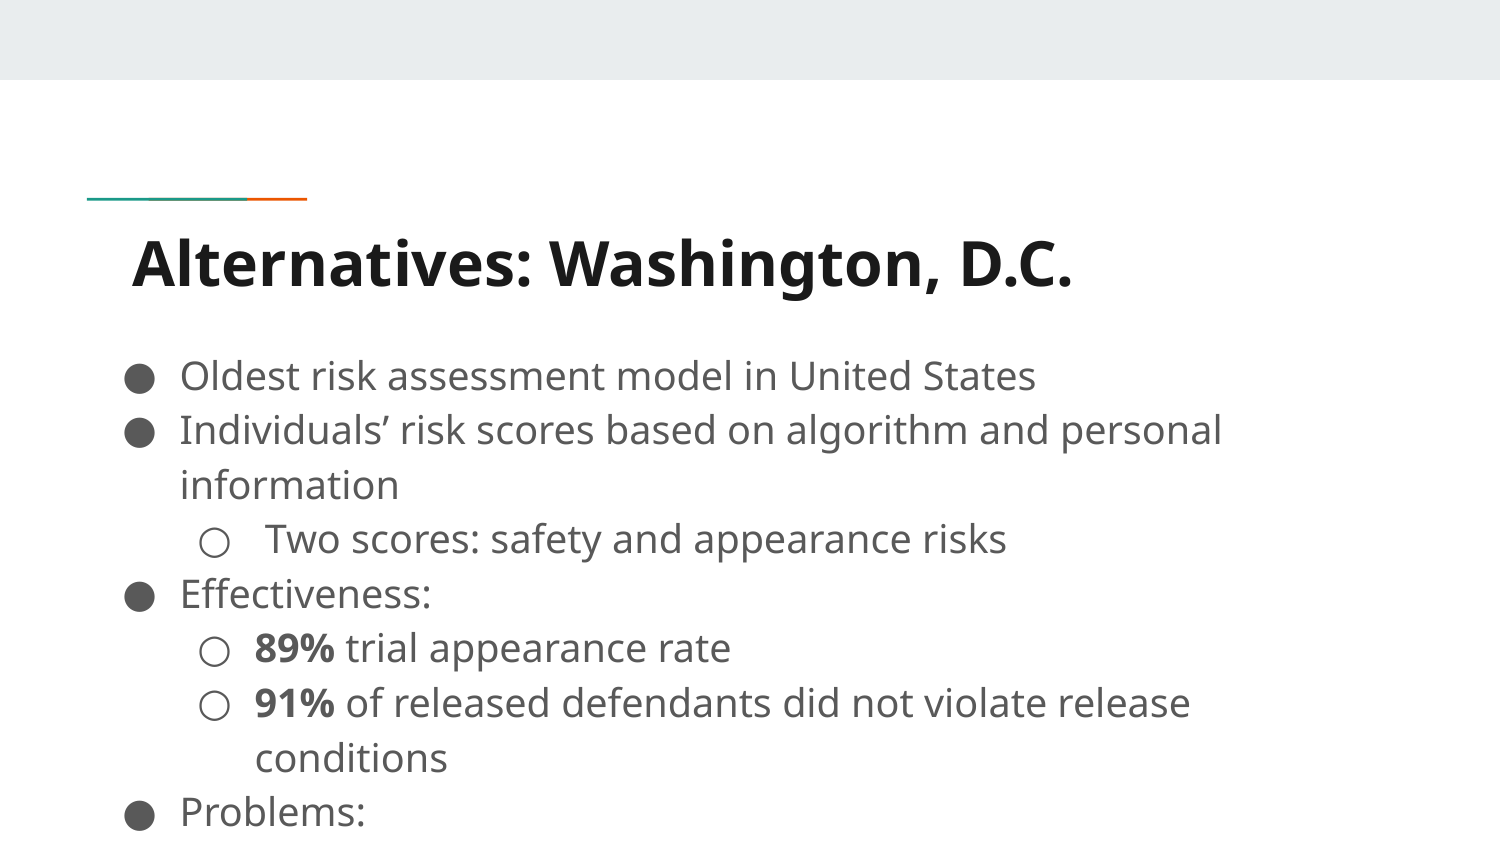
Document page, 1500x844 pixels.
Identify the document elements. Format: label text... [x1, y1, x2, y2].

list Oldest risk assessment model in United States Individuals’ risk scores based on algorithm and personal information Two scores: safety and appearance risks Effectiveness: 89% trial appearance rate 91% of released defendants did not violate release conditions Problems: Model has high false positive rate. [89, 328, 1411, 818]
title Alternatives: Washington, D.C. [117, 209, 1383, 298]
